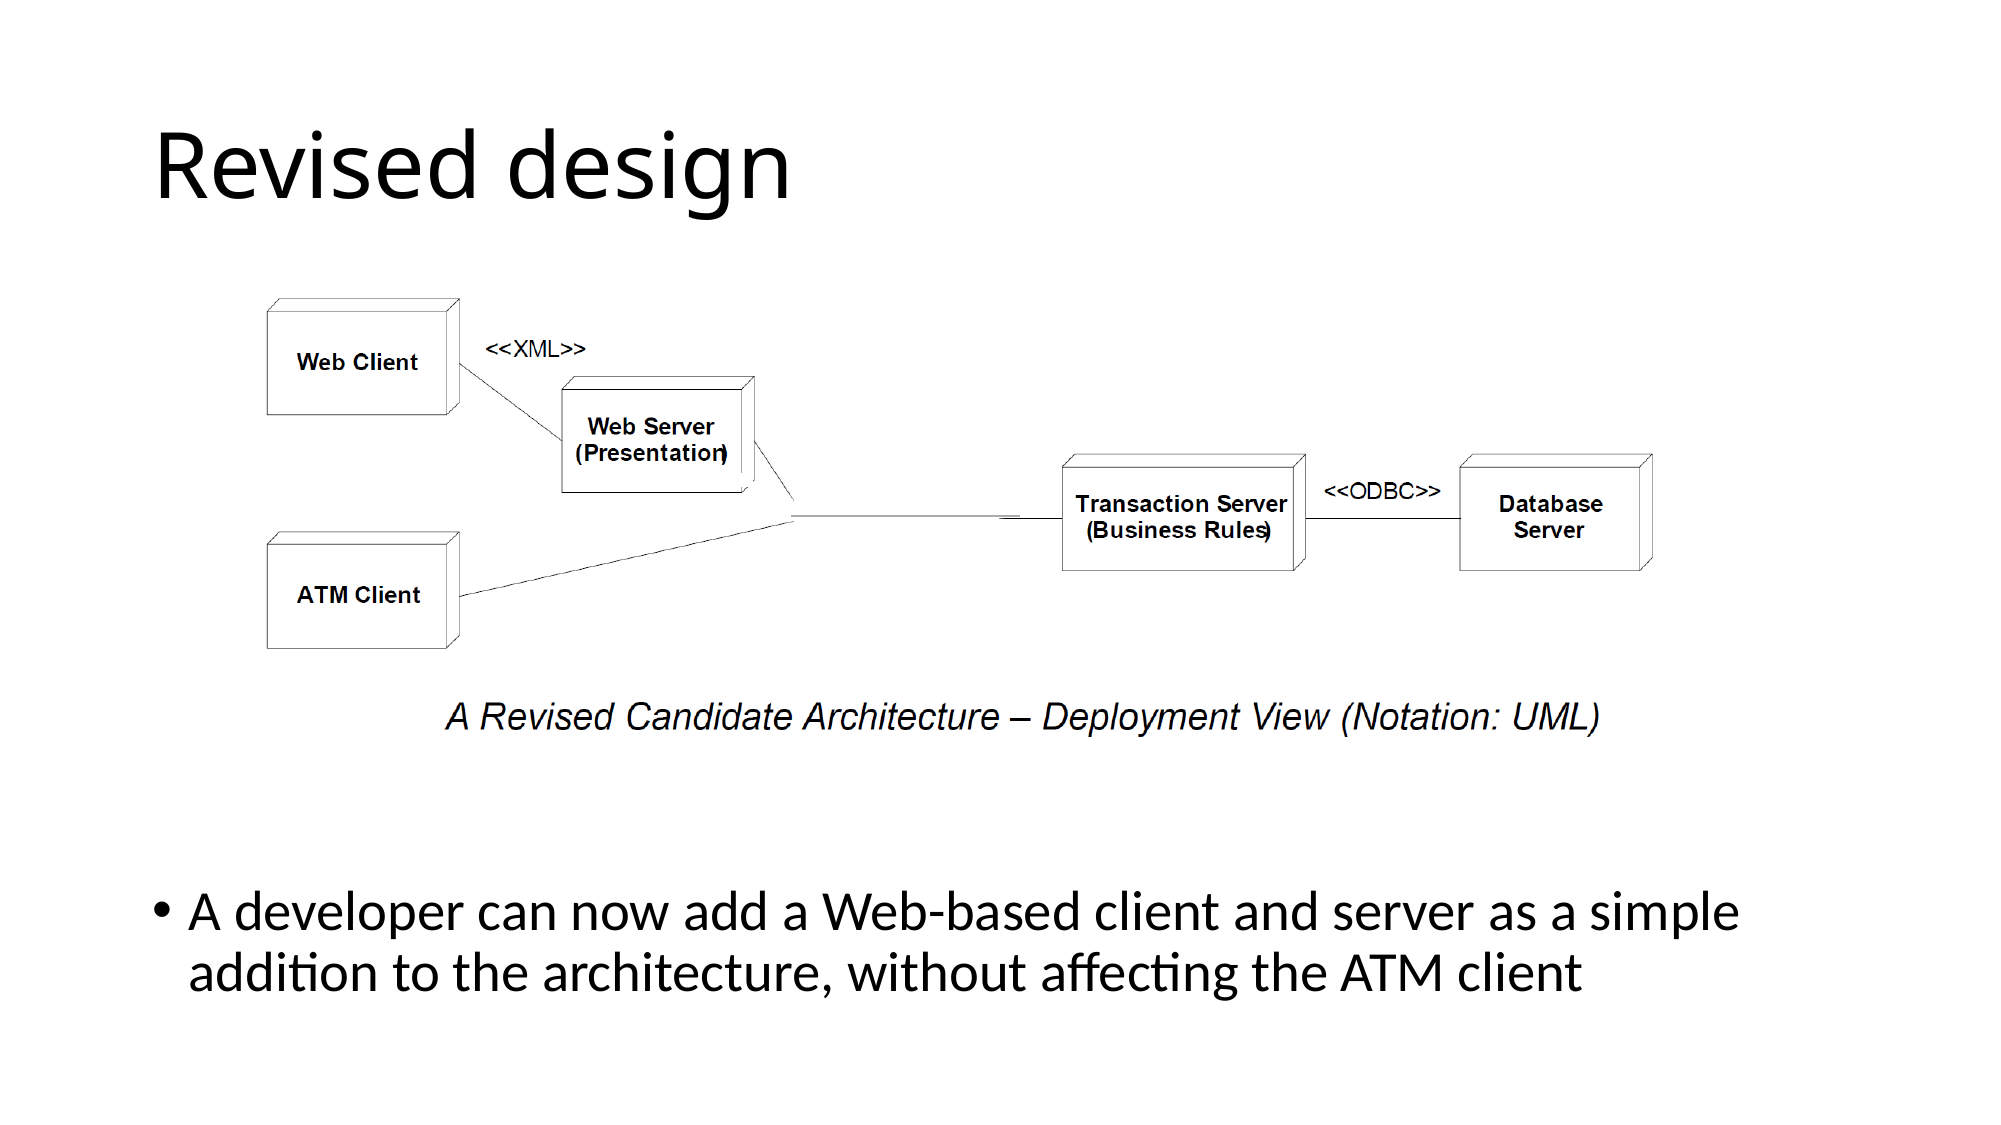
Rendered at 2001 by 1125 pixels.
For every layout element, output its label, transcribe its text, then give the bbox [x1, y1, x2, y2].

title Revised design [137, 59, 1863, 278]
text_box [239, 278, 1685, 789]
list A developer can now add a Web-based client and server as a simple addition to the architecture, without affecting the ATM client [137, 299, 1863, 1014]
